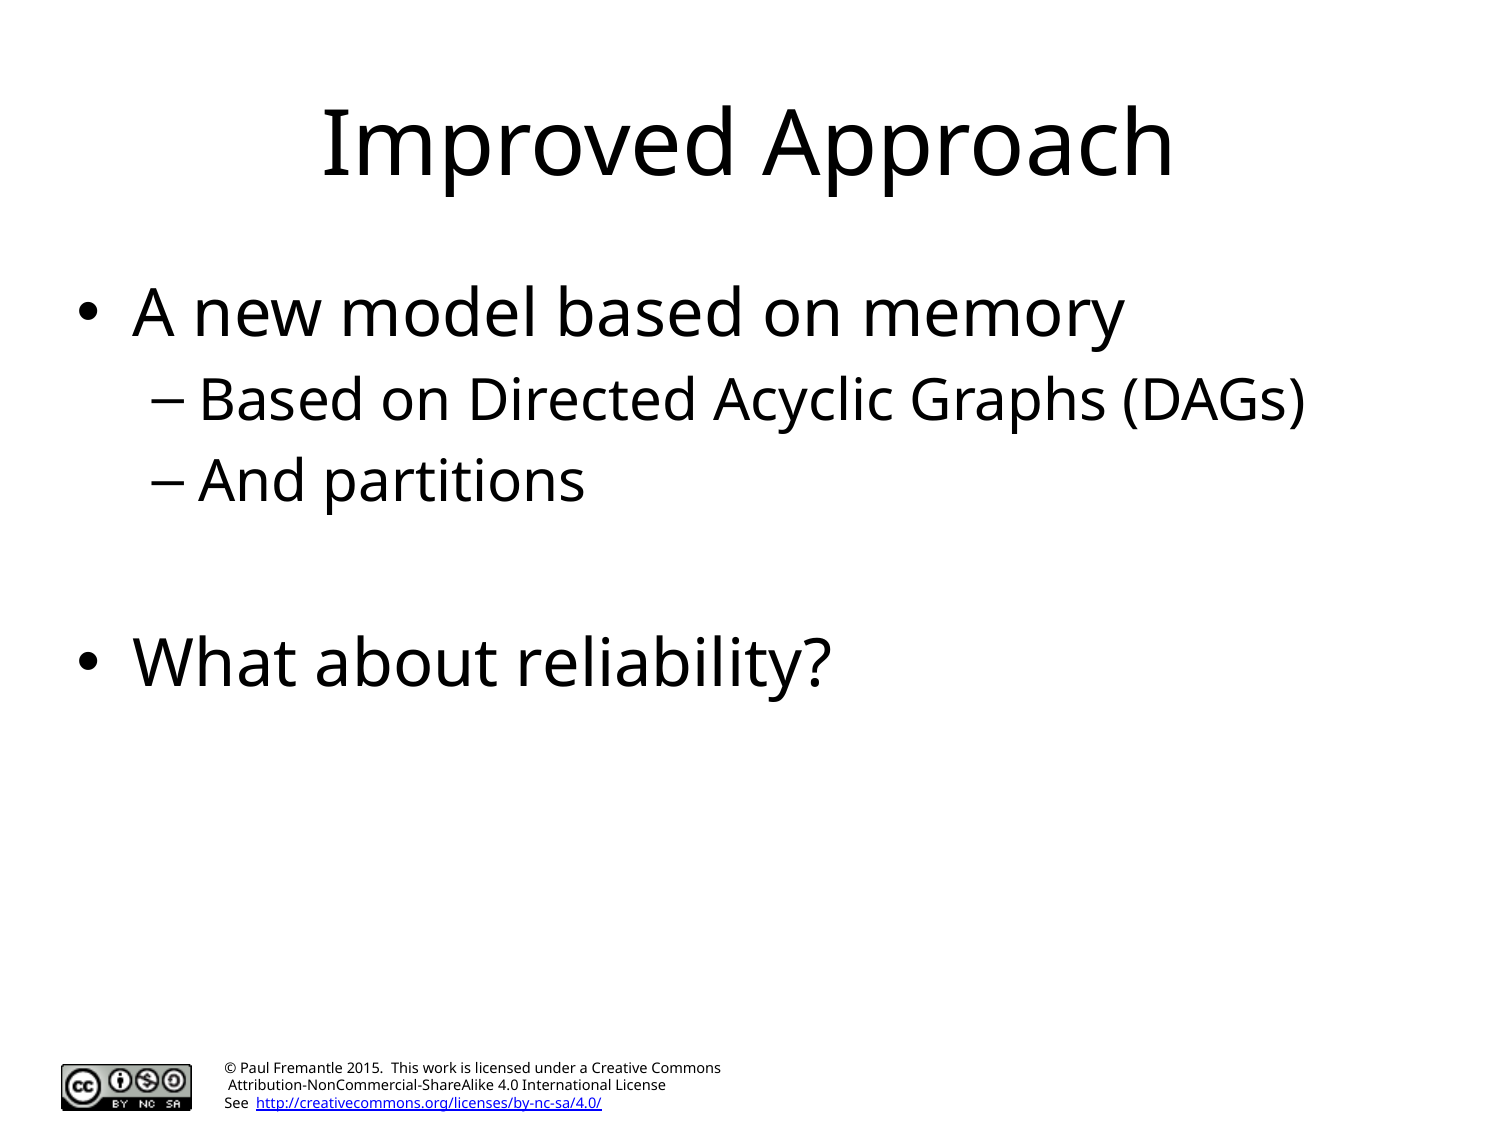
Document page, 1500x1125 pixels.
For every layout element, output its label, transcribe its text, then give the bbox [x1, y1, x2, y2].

list A new model based on memory Based on Directed Acyclic Graphs (DAGs) And partitions What about reliability? [61, 262, 1412, 1005]
picture [61, 1064, 192, 1111]
title Improved Approach [75, 45, 1425, 233]
